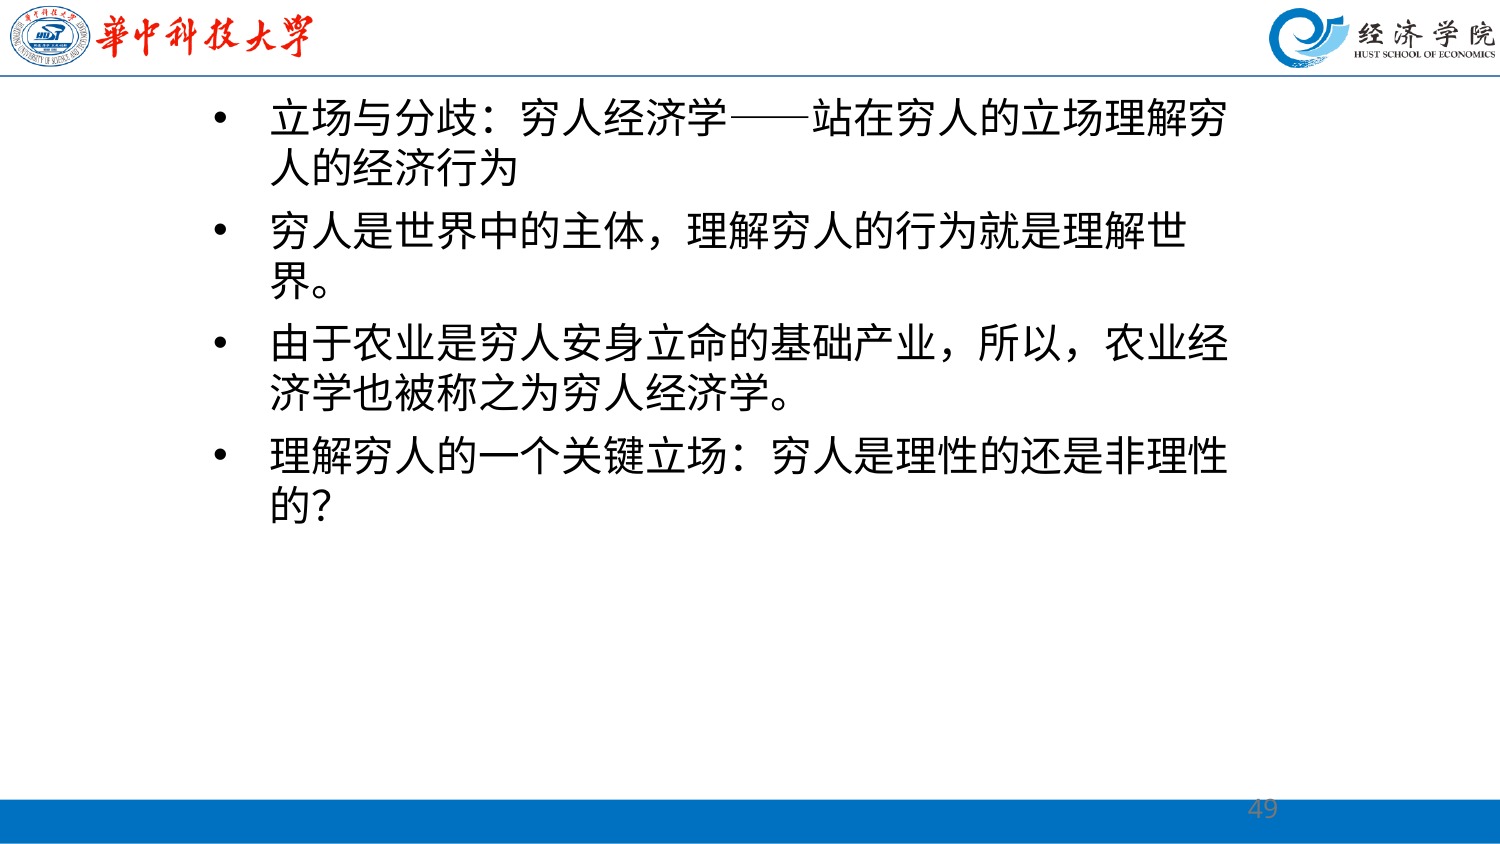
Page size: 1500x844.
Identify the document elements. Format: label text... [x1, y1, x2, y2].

picture [1269, 8, 1495, 68]
text_box 49 [1208, 784, 1294, 830]
list 立场与分歧：穷人经济学——站在穷人的立场理解穷人的经济行为 穷人是世界中的主体，理解穷人的行为就是理解世界。 由于农业是穷人安身立命的基础产业，所以，农业经济学也被称之为穷人经济学。 理解穷人的一个关键立场：穷人是理性的还是非理性的？ [198, 84, 1256, 814]
picture [5, 0, 322, 71]
